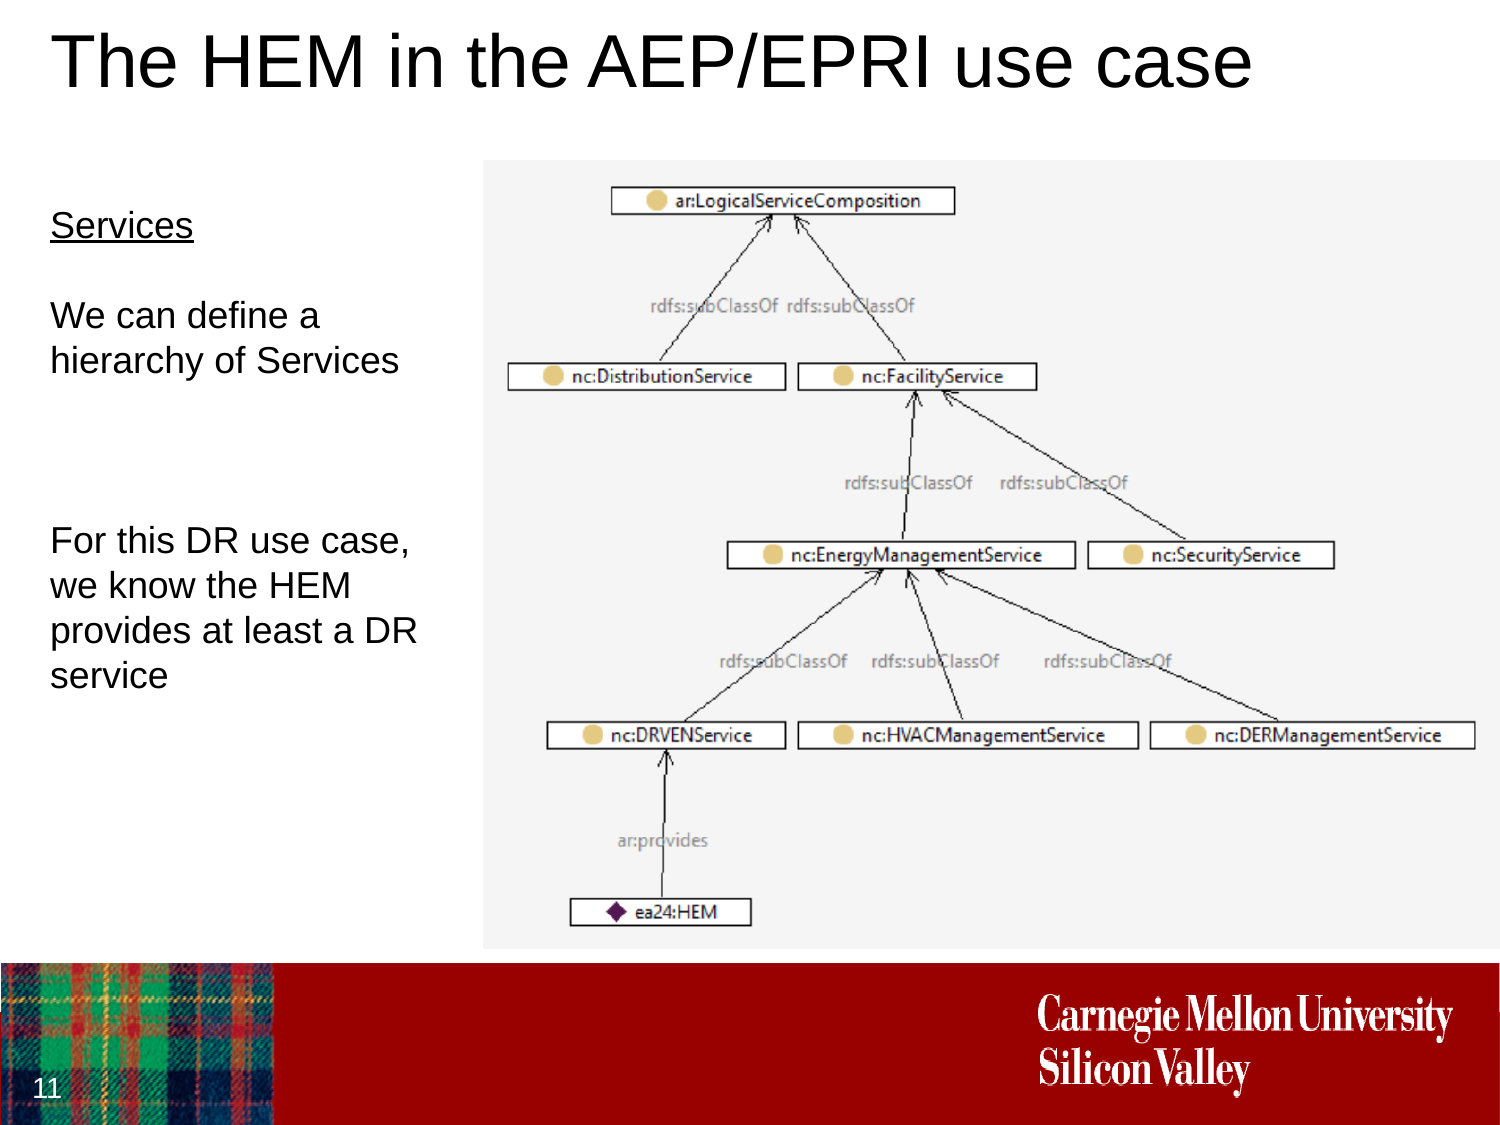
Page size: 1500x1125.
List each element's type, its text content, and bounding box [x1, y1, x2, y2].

picture [177, 1052, 187, 1061]
text_box Services We can define a hierarchy of Services For this DR use case, we know the HEM provides at least a DR service [35, 193, 436, 704]
picture [0, 962, 1500, 1125]
title The HEM in the AEP/EPRI use case [35, 15, 1388, 97]
slide_number 11 [17, 1062, 183, 1115]
picture [482, 160, 1500, 950]
